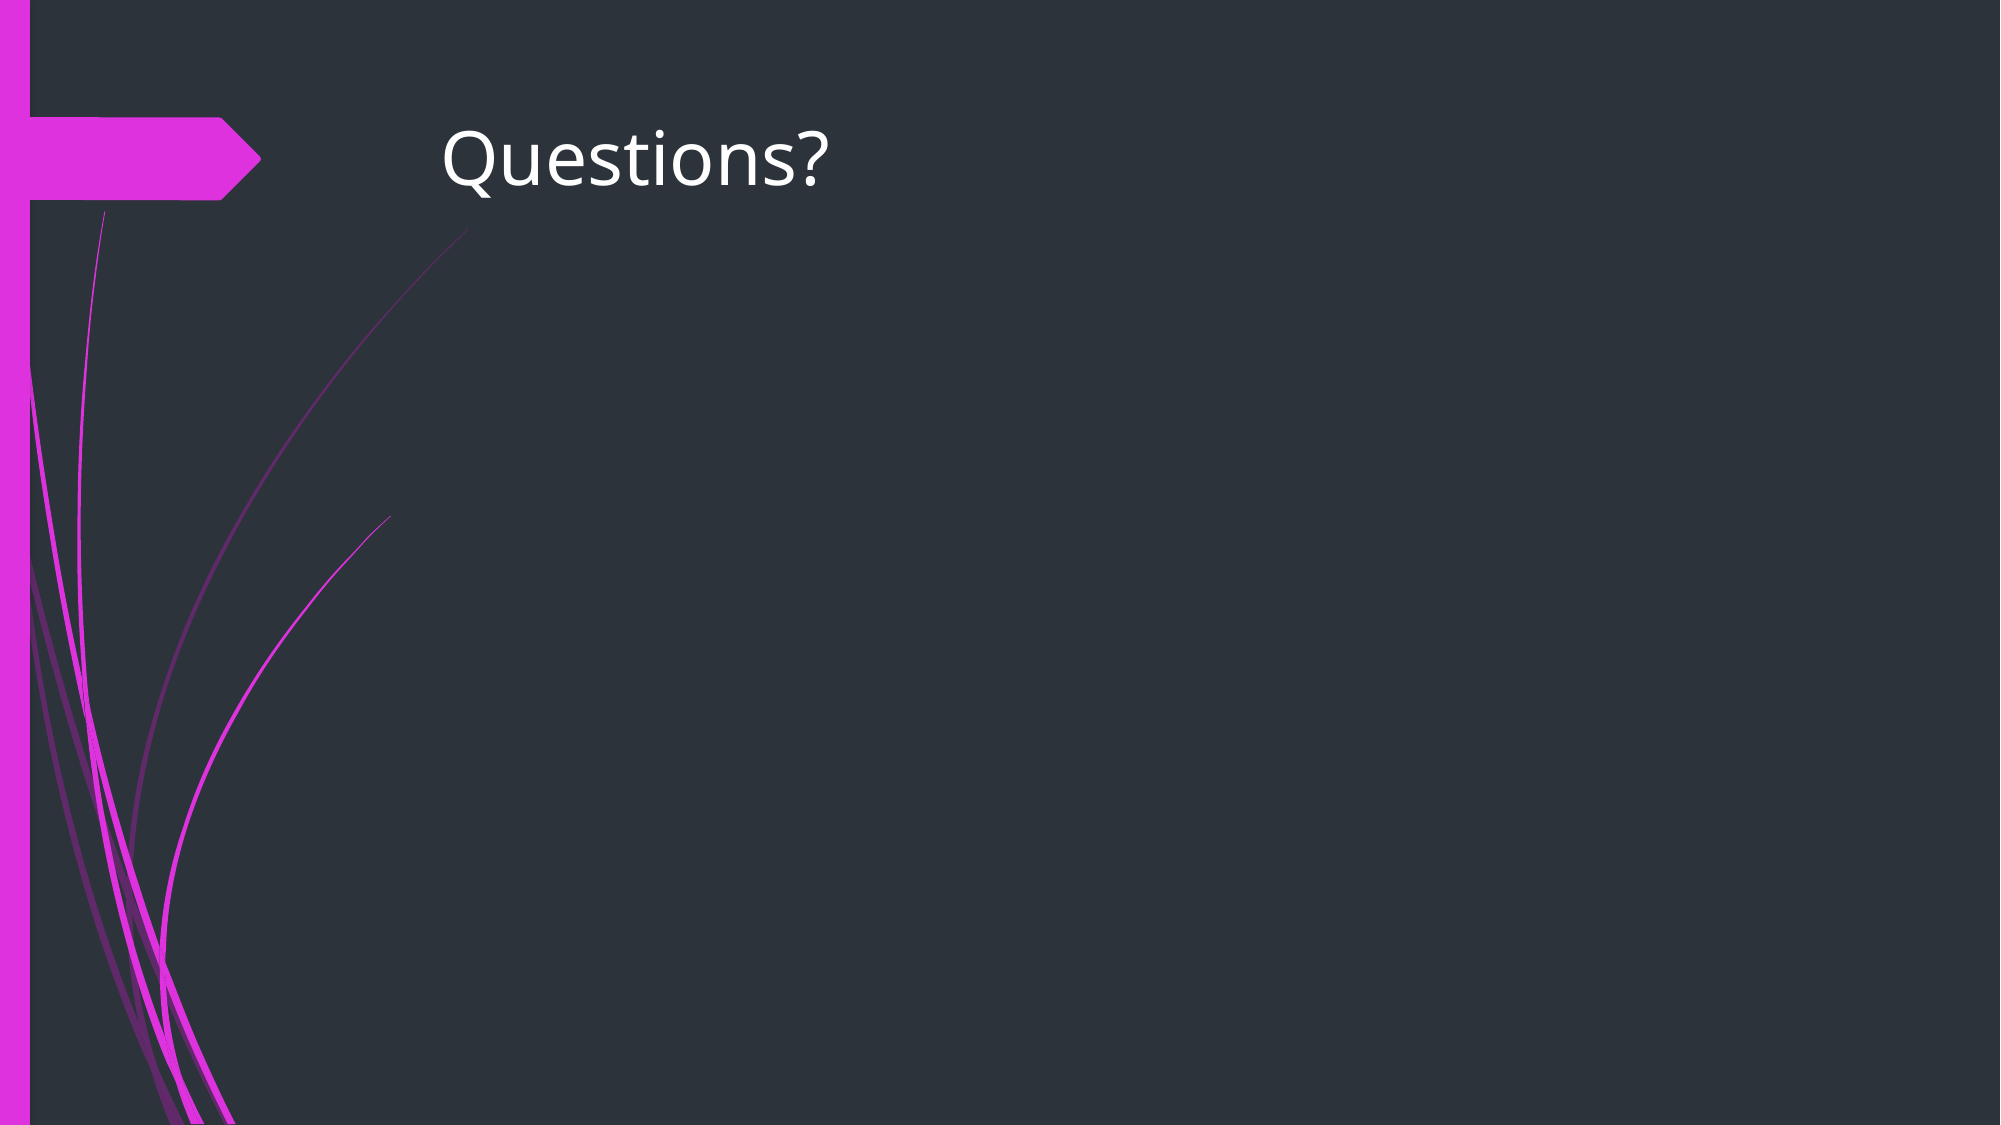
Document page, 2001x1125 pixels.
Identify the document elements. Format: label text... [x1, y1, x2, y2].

title Questions? [425, 102, 1888, 313]
